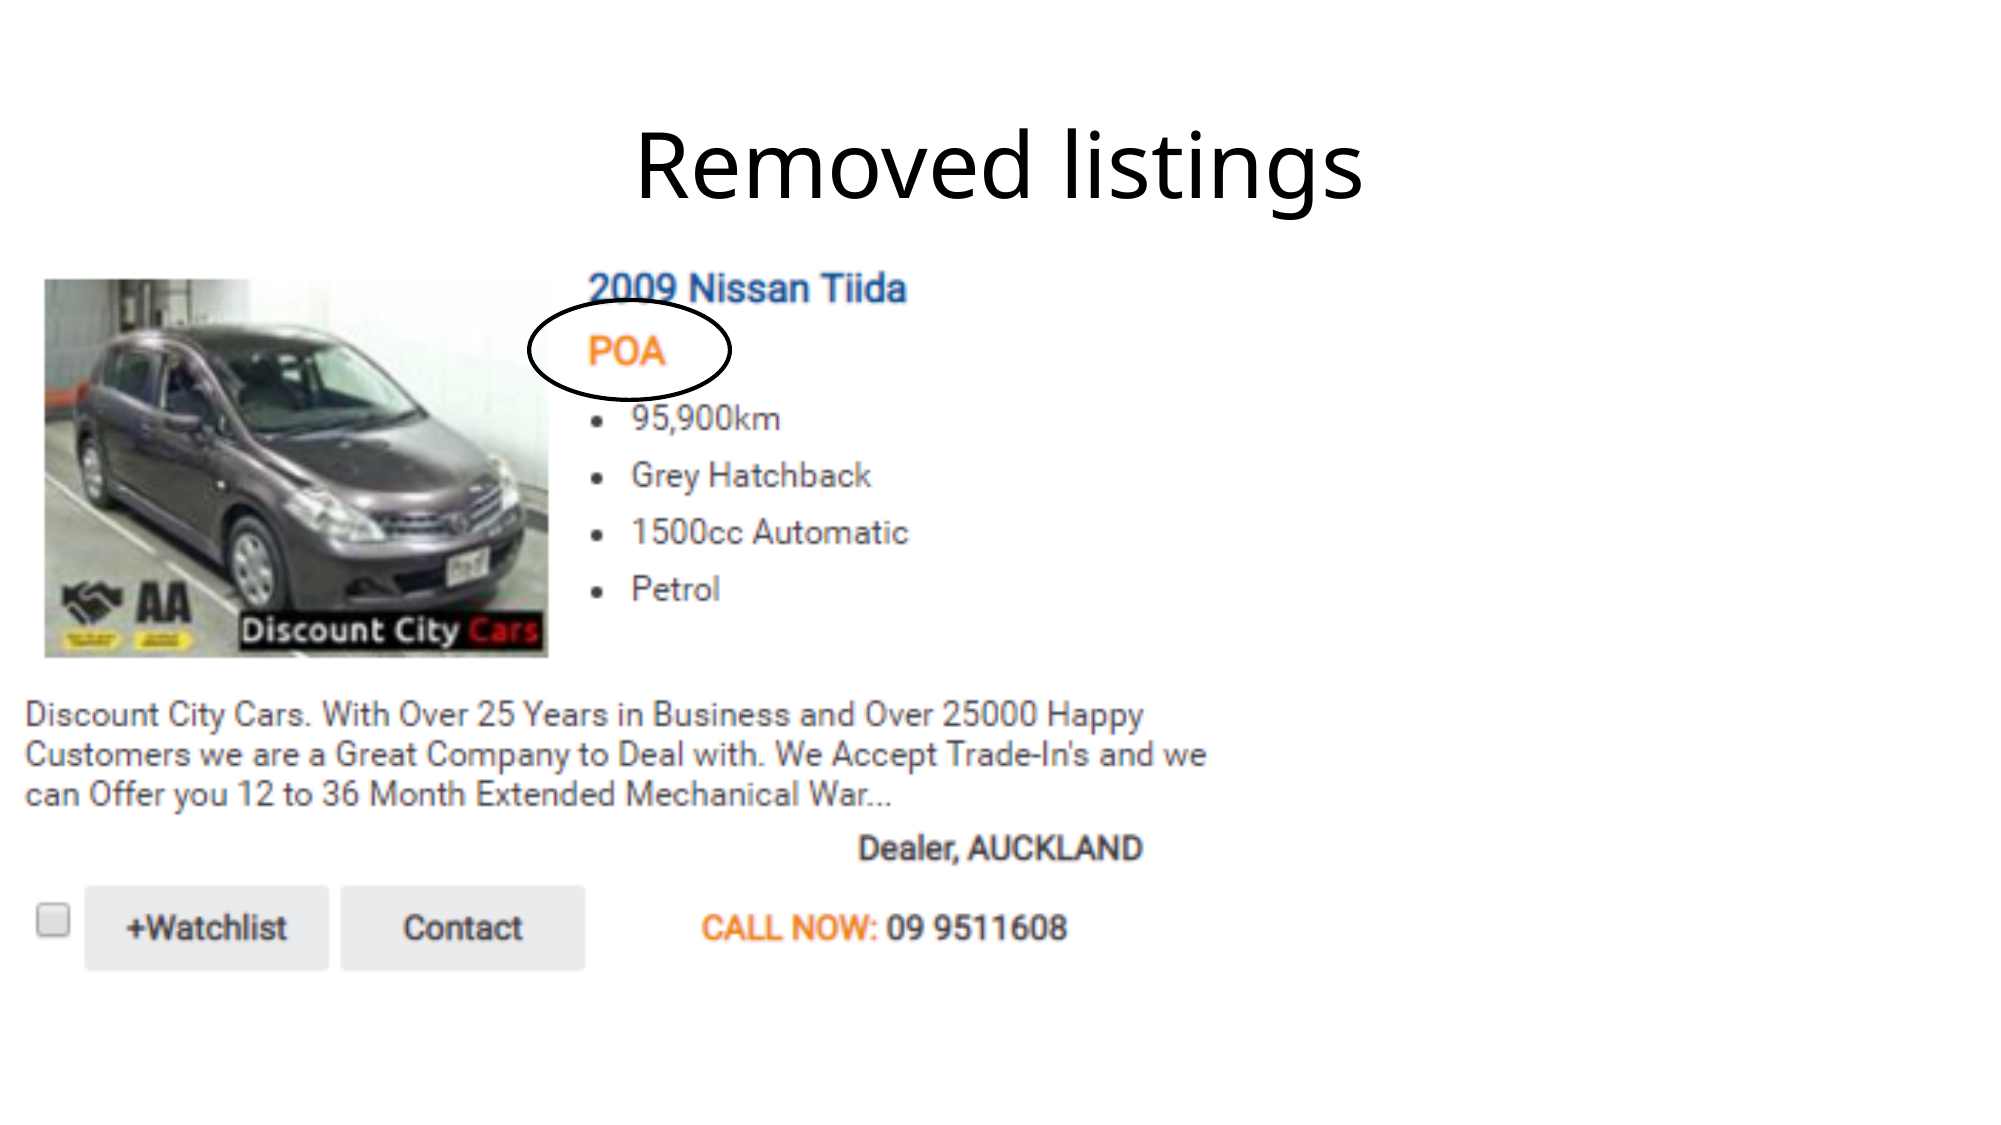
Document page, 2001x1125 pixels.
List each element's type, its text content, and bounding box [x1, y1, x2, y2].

picture [0, 225, 1238, 986]
text_box Removed listings [137, 59, 1863, 278]
